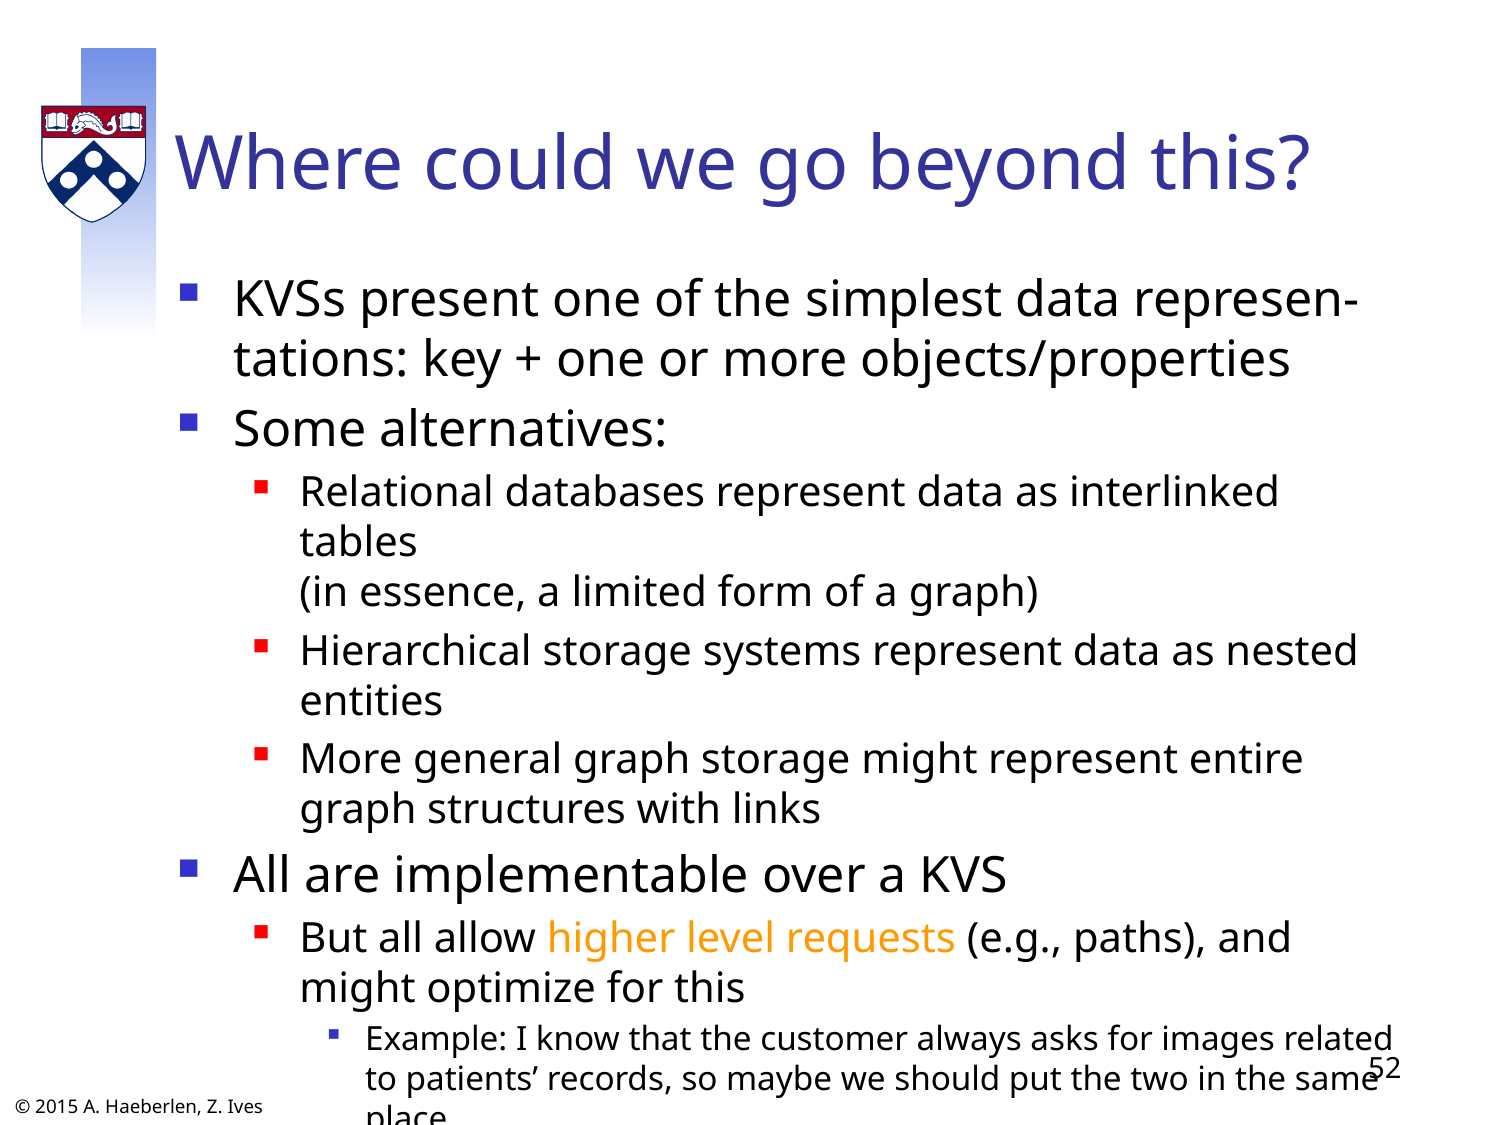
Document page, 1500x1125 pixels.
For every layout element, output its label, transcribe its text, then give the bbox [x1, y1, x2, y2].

list KVSs present one of the simplest data represen-tations: key + one or more objects/properties Some alternatives: Relational databases represent data as interlinked tables (in essence, a limited form of a graph) Hierarchical storage systems represent data as nested entities More general graph storage might represent entire graph structures with links All are implementable over a KVS But all allow higher level requests (e.g., paths), and might optimize for this Example: I know that the customer always asks for images related to patients’ records, so maybe we should put the two in the same place [162, 259, 1421, 1058]
title Where could we go beyond this? [158, 49, 1438, 213]
picture [39, 103, 148, 225]
slide_number 52 [1103, 1021, 1417, 1098]
